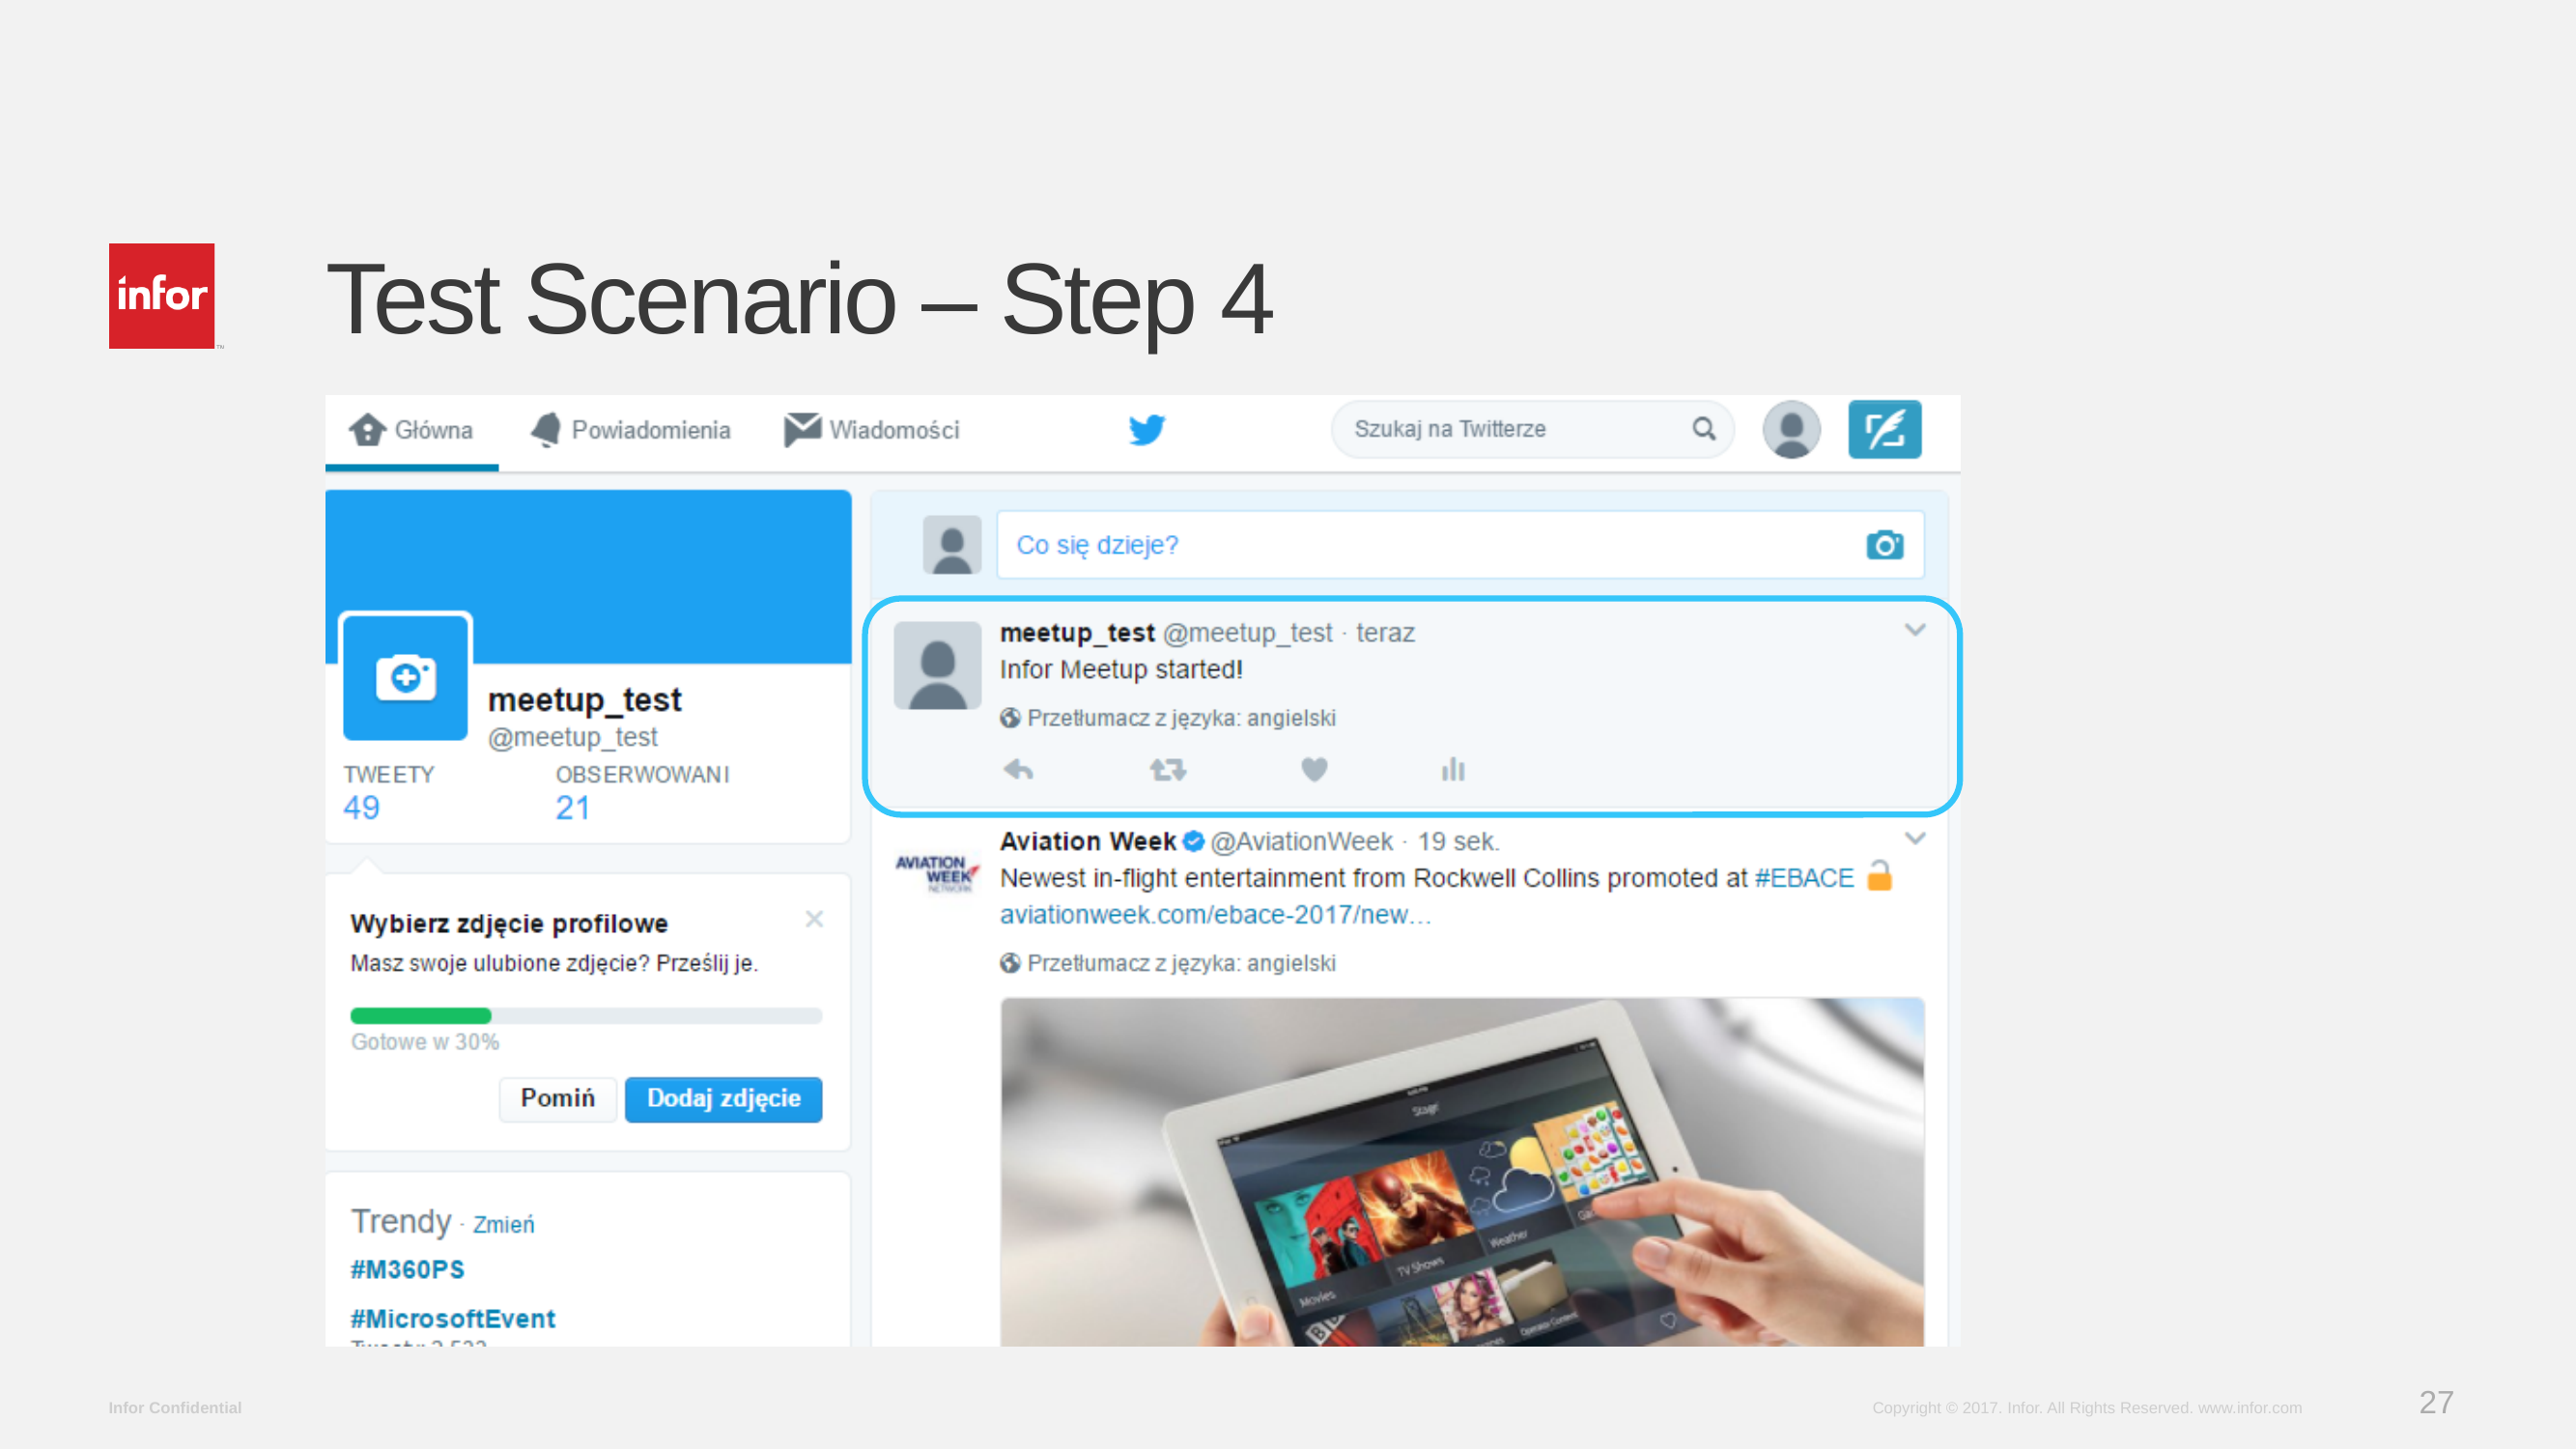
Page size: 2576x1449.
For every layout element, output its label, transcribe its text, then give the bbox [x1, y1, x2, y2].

title Test Scenario – Step 4 [326, 75, 2299, 355]
picture [326, 395, 1961, 1348]
picture [109, 243, 224, 349]
